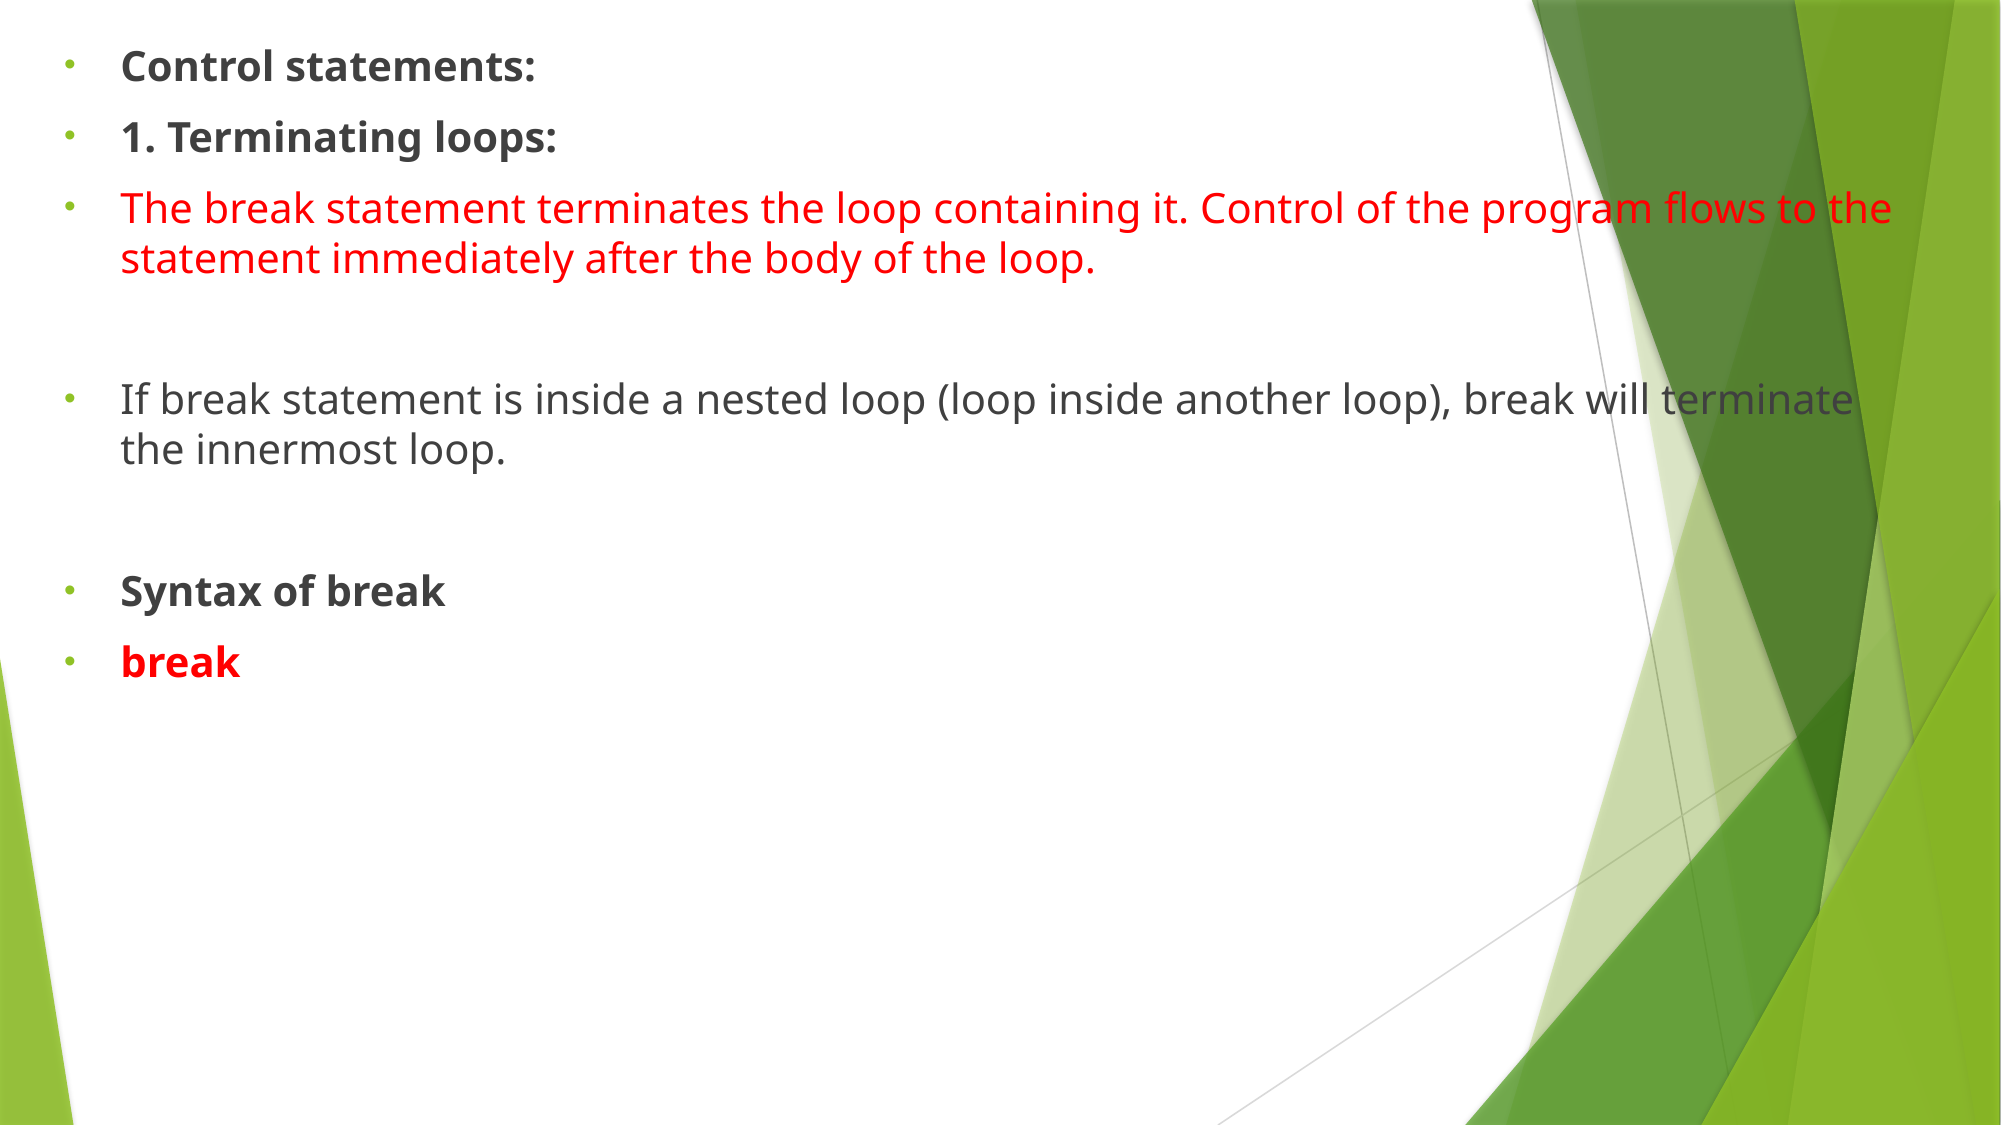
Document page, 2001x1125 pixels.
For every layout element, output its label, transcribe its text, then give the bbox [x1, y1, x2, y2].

list Control statements: 1. Terminating loops: The break statement terminates the loop containing it. Control of the program flows to the statement immediately after the body of the loop. If break statement is inside a nested loop (loop inside another loop), break will terminate the innermost loop. Syntax of break break [49, 31, 1923, 1083]
